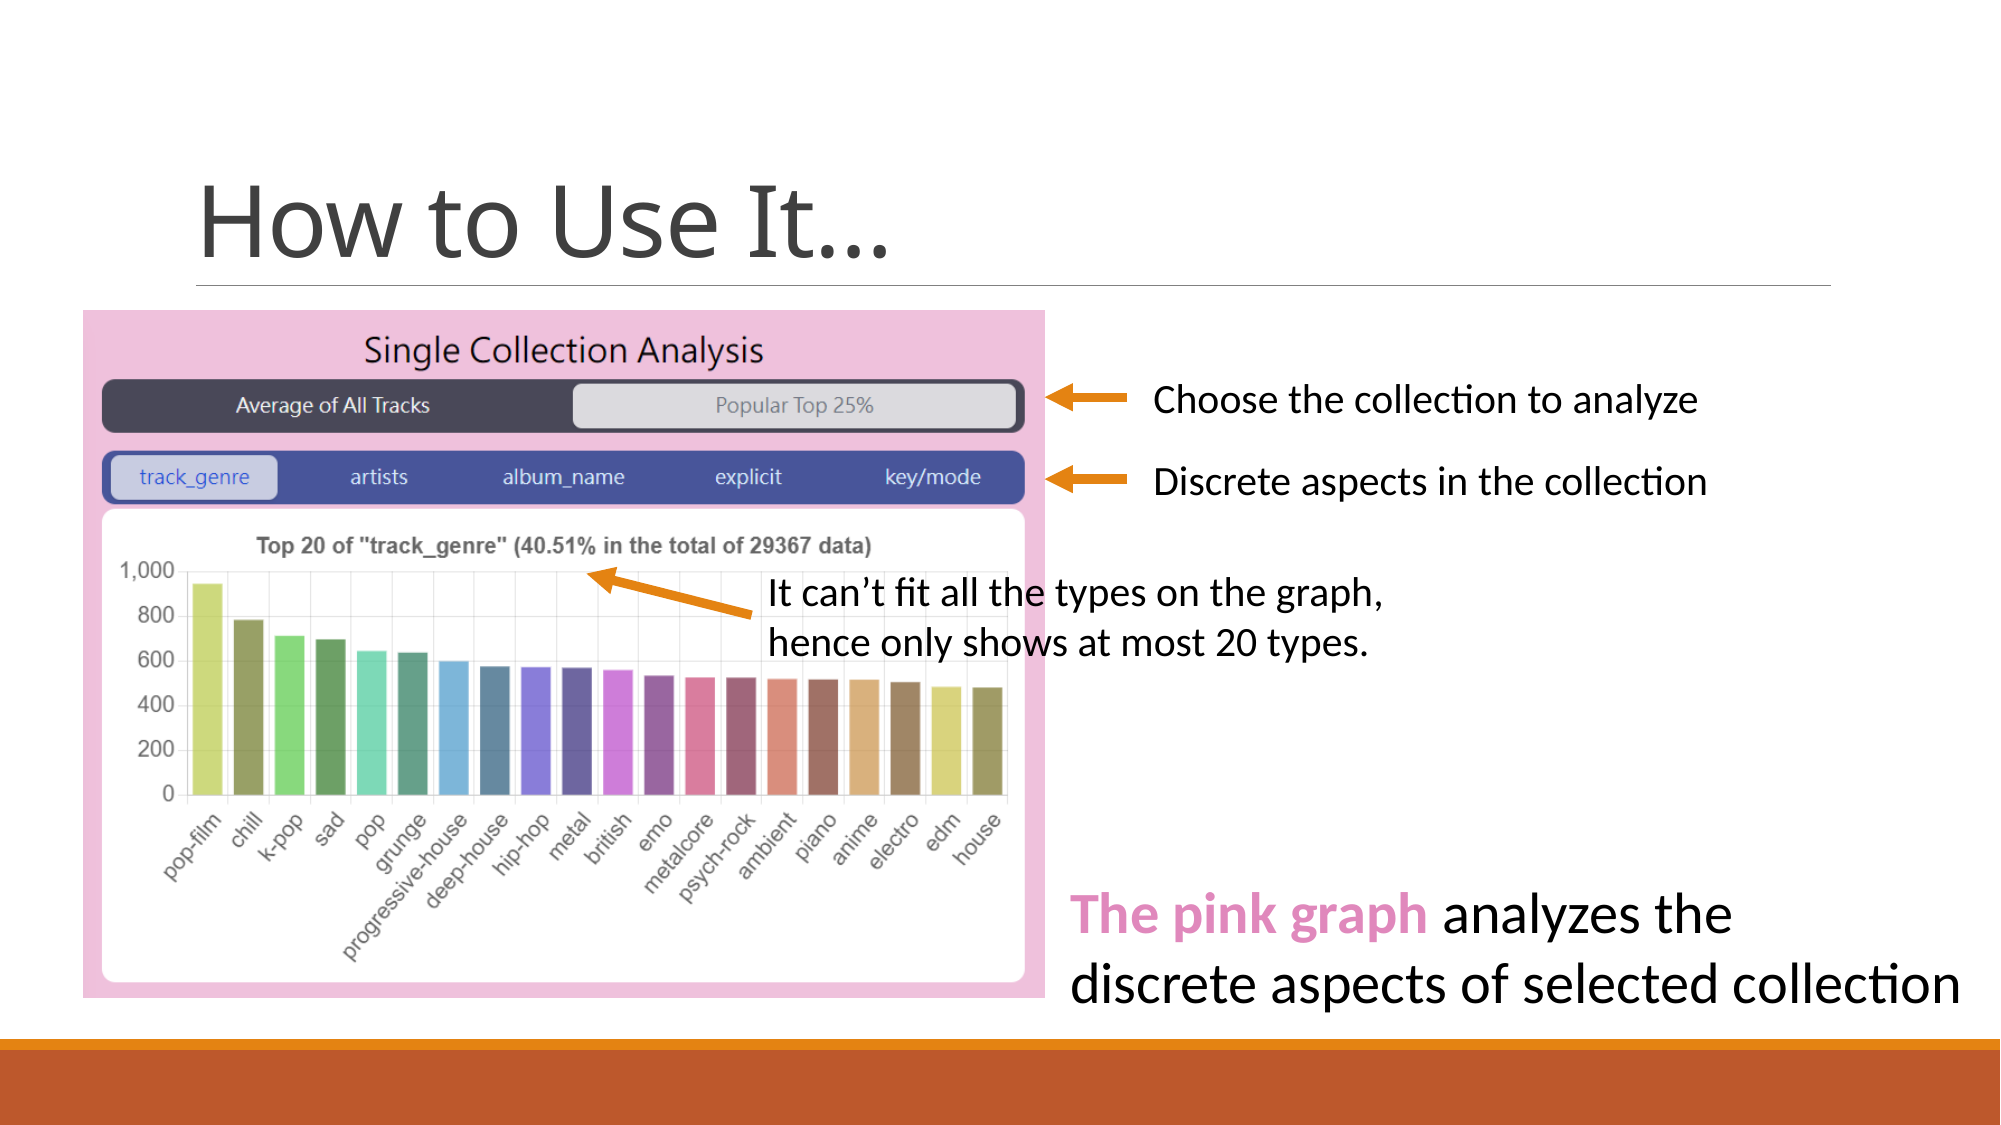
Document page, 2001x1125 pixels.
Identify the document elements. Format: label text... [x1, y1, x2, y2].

title How to Use It… [180, 47, 1830, 285]
text_box The pink graph analyzes the discrete aspects of selected collection [1055, 867, 1985, 1023]
text_box It can’t fit all the types on the graph, hence only shows at most 20 types. [1053, 557, 1419, 673]
text_box Discrete aspects in the collection [1138, 446, 1805, 512]
picture [83, 309, 1045, 999]
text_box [585, 573, 753, 616]
text_box Choose the collection to analyze [1138, 364, 1746, 430]
